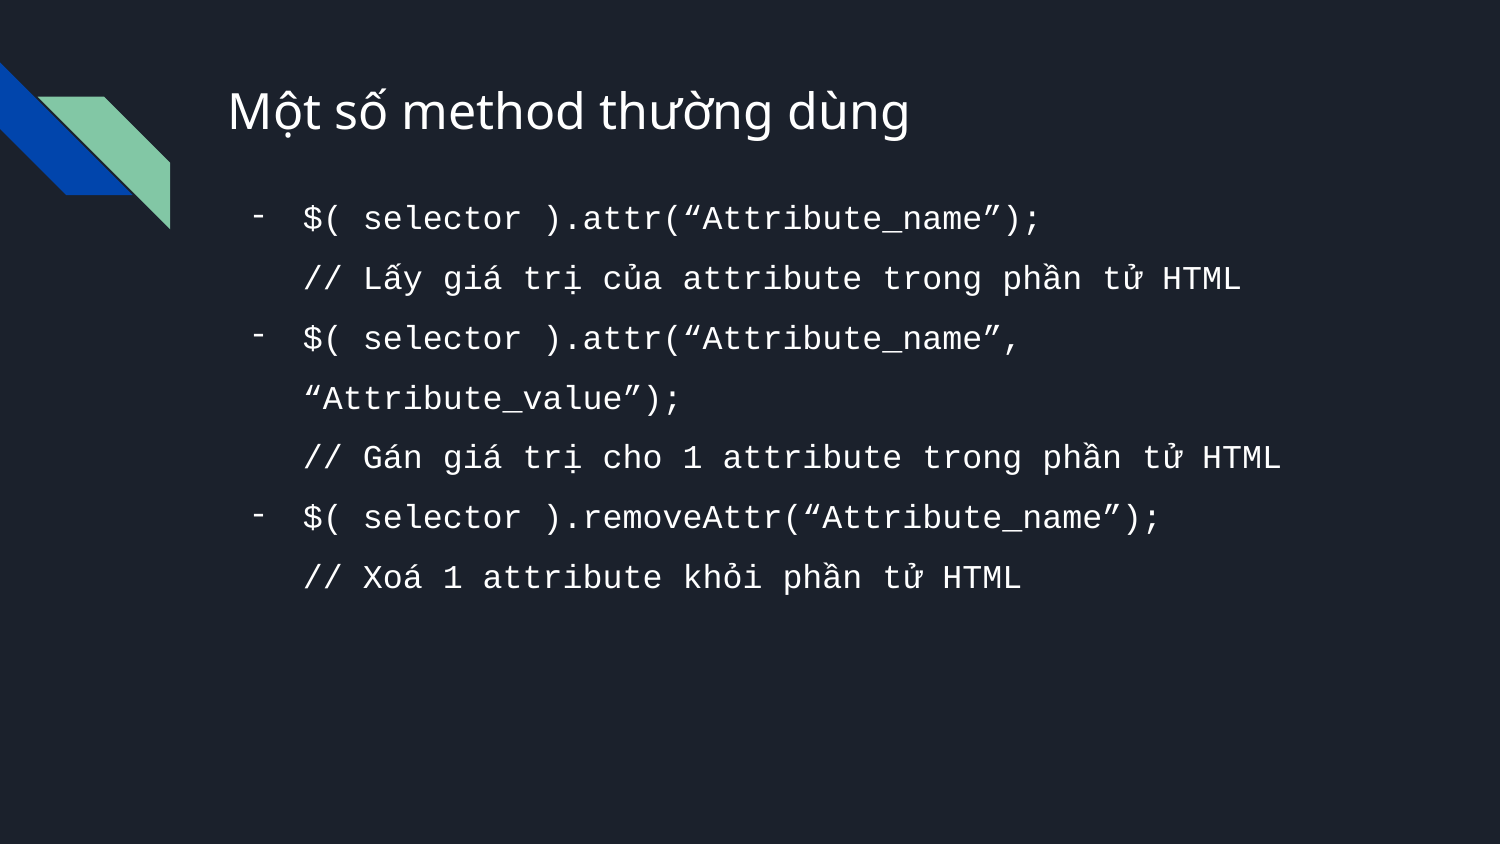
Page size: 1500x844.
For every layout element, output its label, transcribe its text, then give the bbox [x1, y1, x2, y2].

list $( selector ).attr(“Attribute_name”); // Lấy giá trị của attribute trong phần tử HTML $( selector ).attr(“Attribute_name”, “Attribute_value”); // Gán giá trị cho 1 attribute trong phần tử HTML $( selector ).removeAttr(“Attribute_name”); // Xoá 1 attribute khỏi phần tử HTML [212, 161, 1368, 818]
title Một số method thường dùng [212, 64, 1368, 161]
